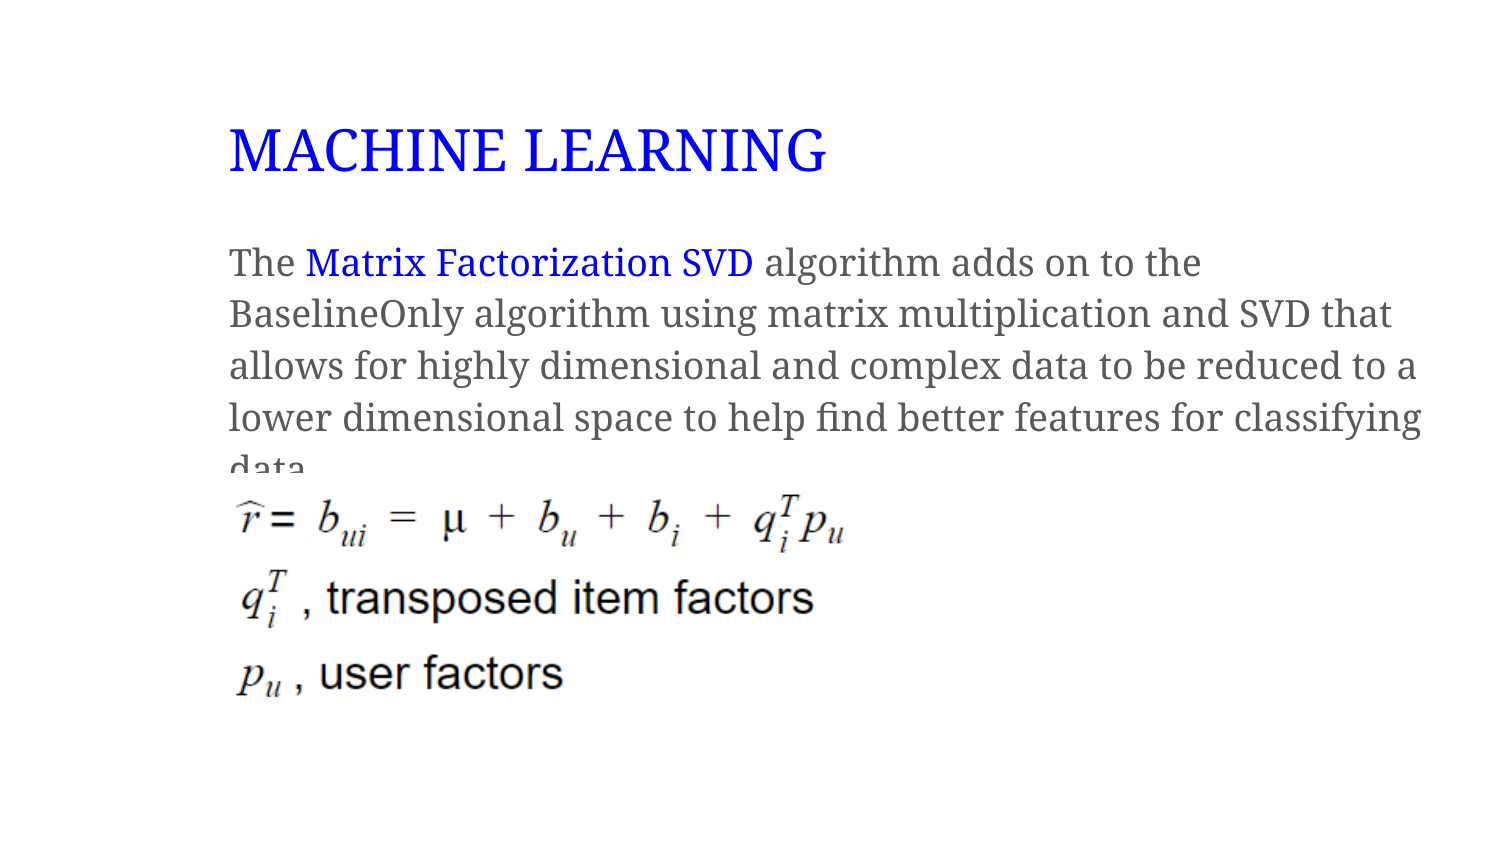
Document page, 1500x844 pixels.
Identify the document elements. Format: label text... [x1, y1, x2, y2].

title MACHINE LEARNING [213, 98, 1368, 195]
picture [213, 472, 896, 705]
list The Matrix Factorization SVD algorithm adds on to the BaselineOnly algorithm using matrix multiplication and SVD that allows for highly dimensional and complex data to be reduced to a lower dimensional space to help find better features for classifying data. [213, 216, 1442, 748]
